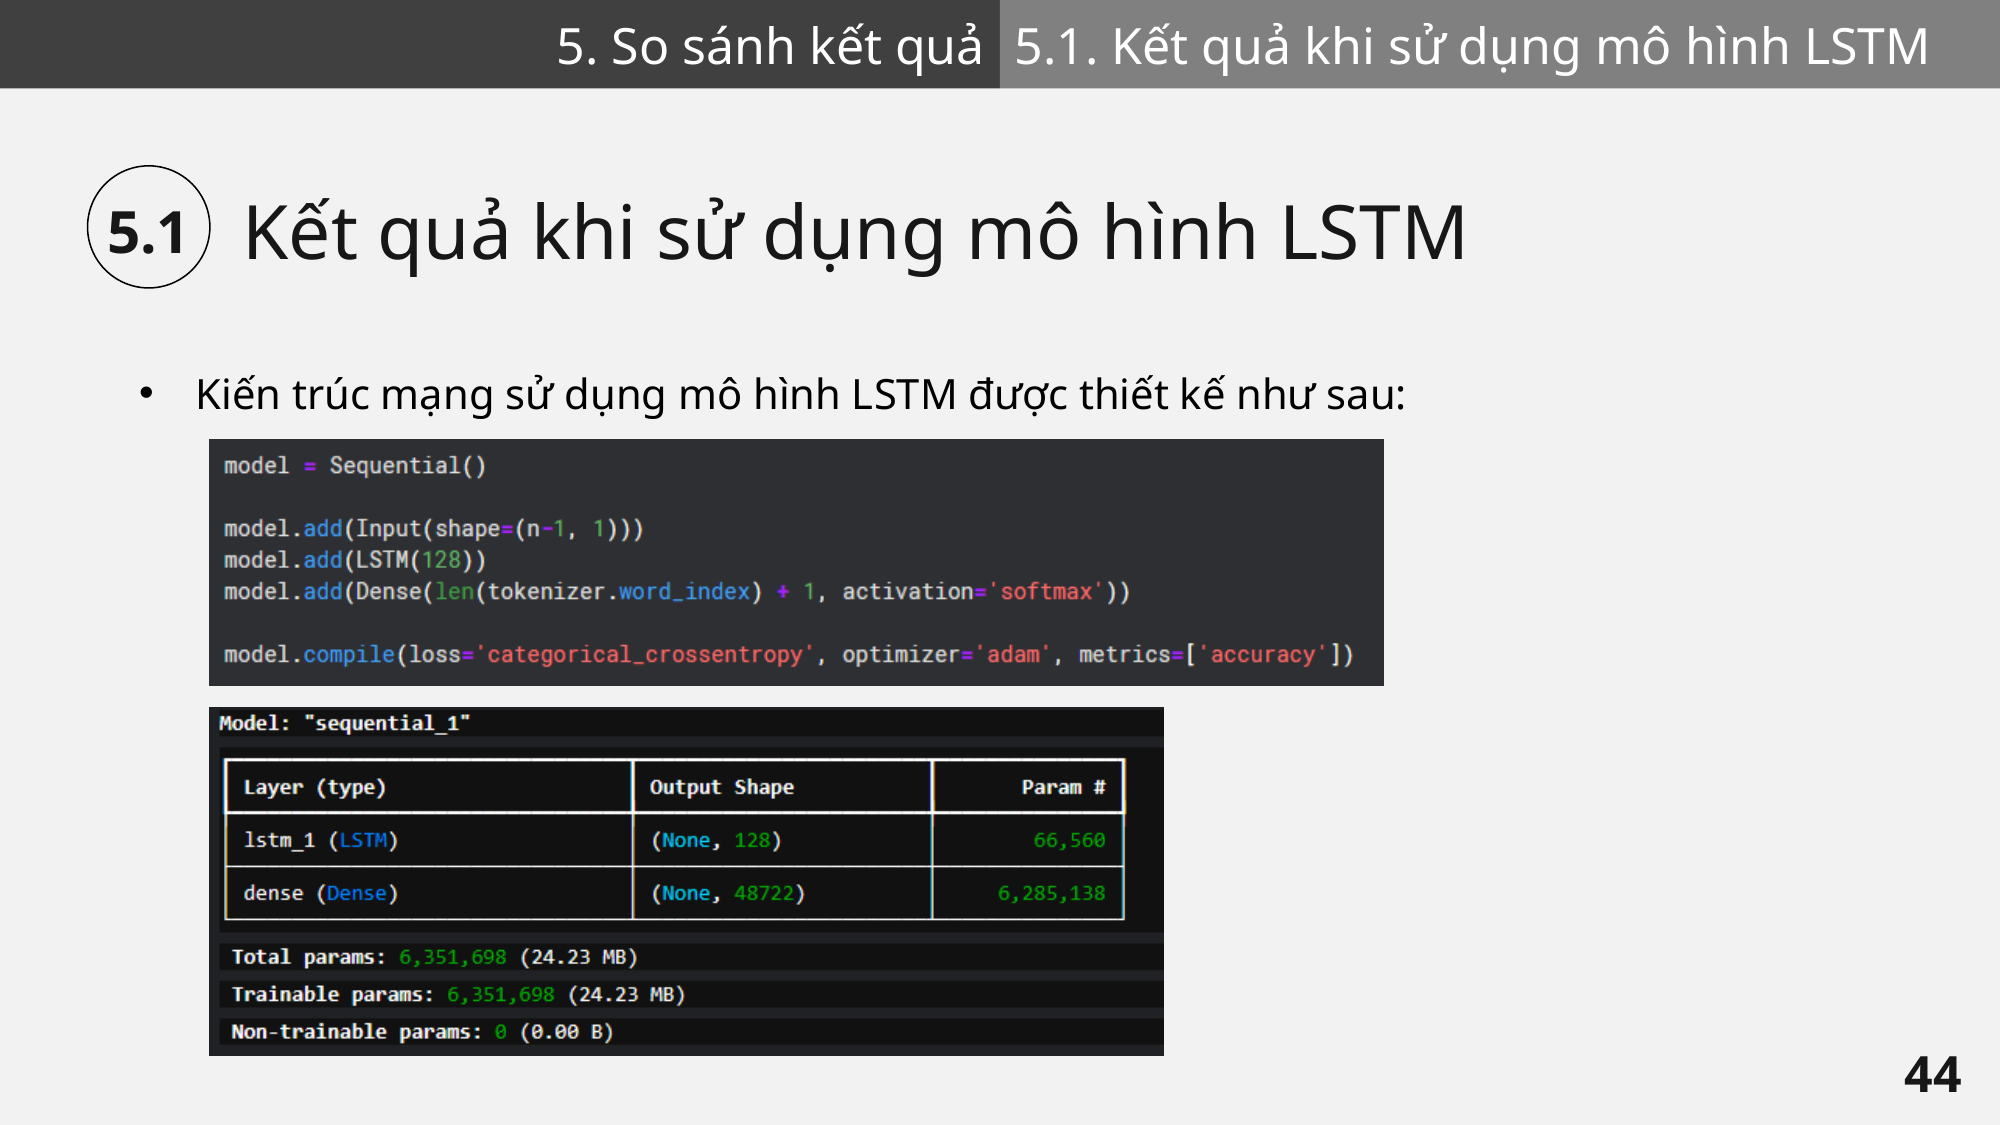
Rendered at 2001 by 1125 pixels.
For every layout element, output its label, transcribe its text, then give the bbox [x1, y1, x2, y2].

picture [209, 439, 1384, 686]
slide_number 44 [1526, 1046, 1977, 1106]
text_box 5. So sánh kết quả [0, 0, 999, 89]
text_box Kết quả khi sử dụng mô hình LSTM [227, 176, 1542, 282]
text_box 5.1. Kết quả khi sử dụng mô hình LSTM [999, 0, 2000, 89]
picture [209, 707, 1164, 1056]
text_box Kiến trúc mạng sử dụng mô hình LSTM được thiết kế như sau: [49, 335, 1677, 425]
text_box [87, 165, 210, 288]
